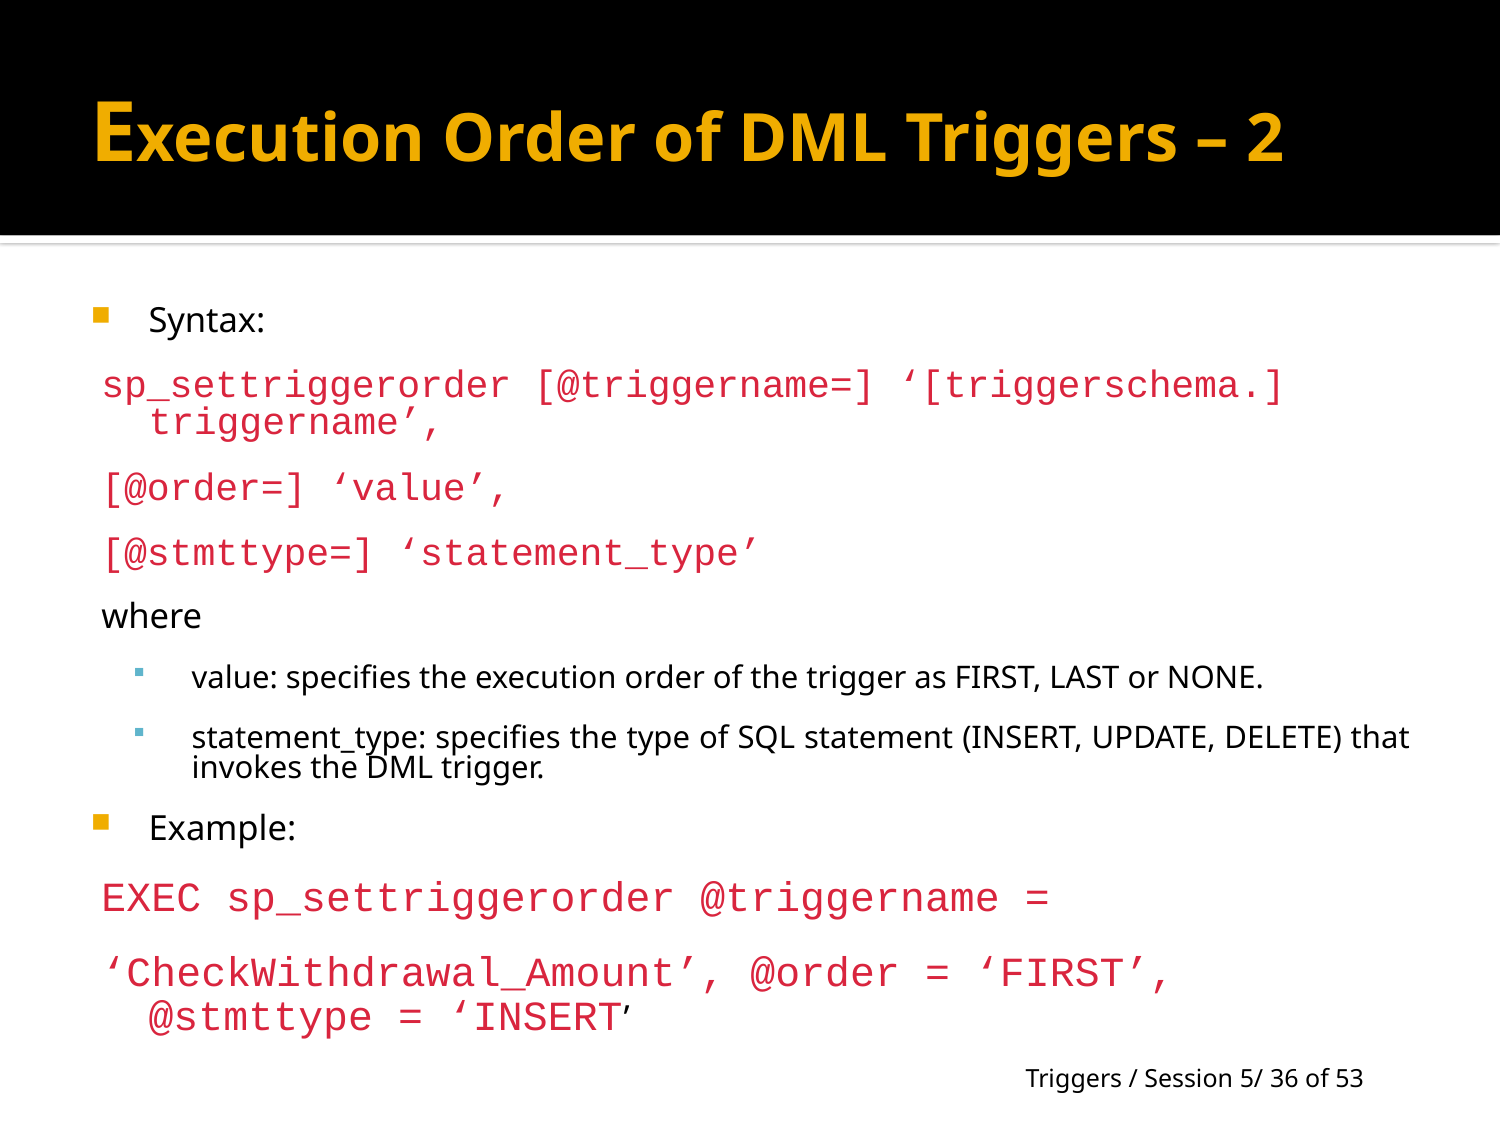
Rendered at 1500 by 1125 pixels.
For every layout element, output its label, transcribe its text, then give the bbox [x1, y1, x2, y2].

list Syntax: sp_settriggerorder [@triggername=] ‘[triggerschema.] triggername’, [@order=] ‘value’, [@stmttype=] ‘statement_type’ where value: specifies the execution order of the trigger as FIRST, LAST or NONE. statement_type: specifies the type of SQL statement (INSERT, UPDATE, DELETE) that invokes the DML trigger. Example: EXEC sp_settriggerorder @triggername = ‘CheckWithdrawal_Amount’, @order = ‘FIRST’, @stmttype = ‘INSERT’ [75, 291, 1425, 1050]
title Execution Order of DML Triggers – 2 [75, 25, 1425, 231]
